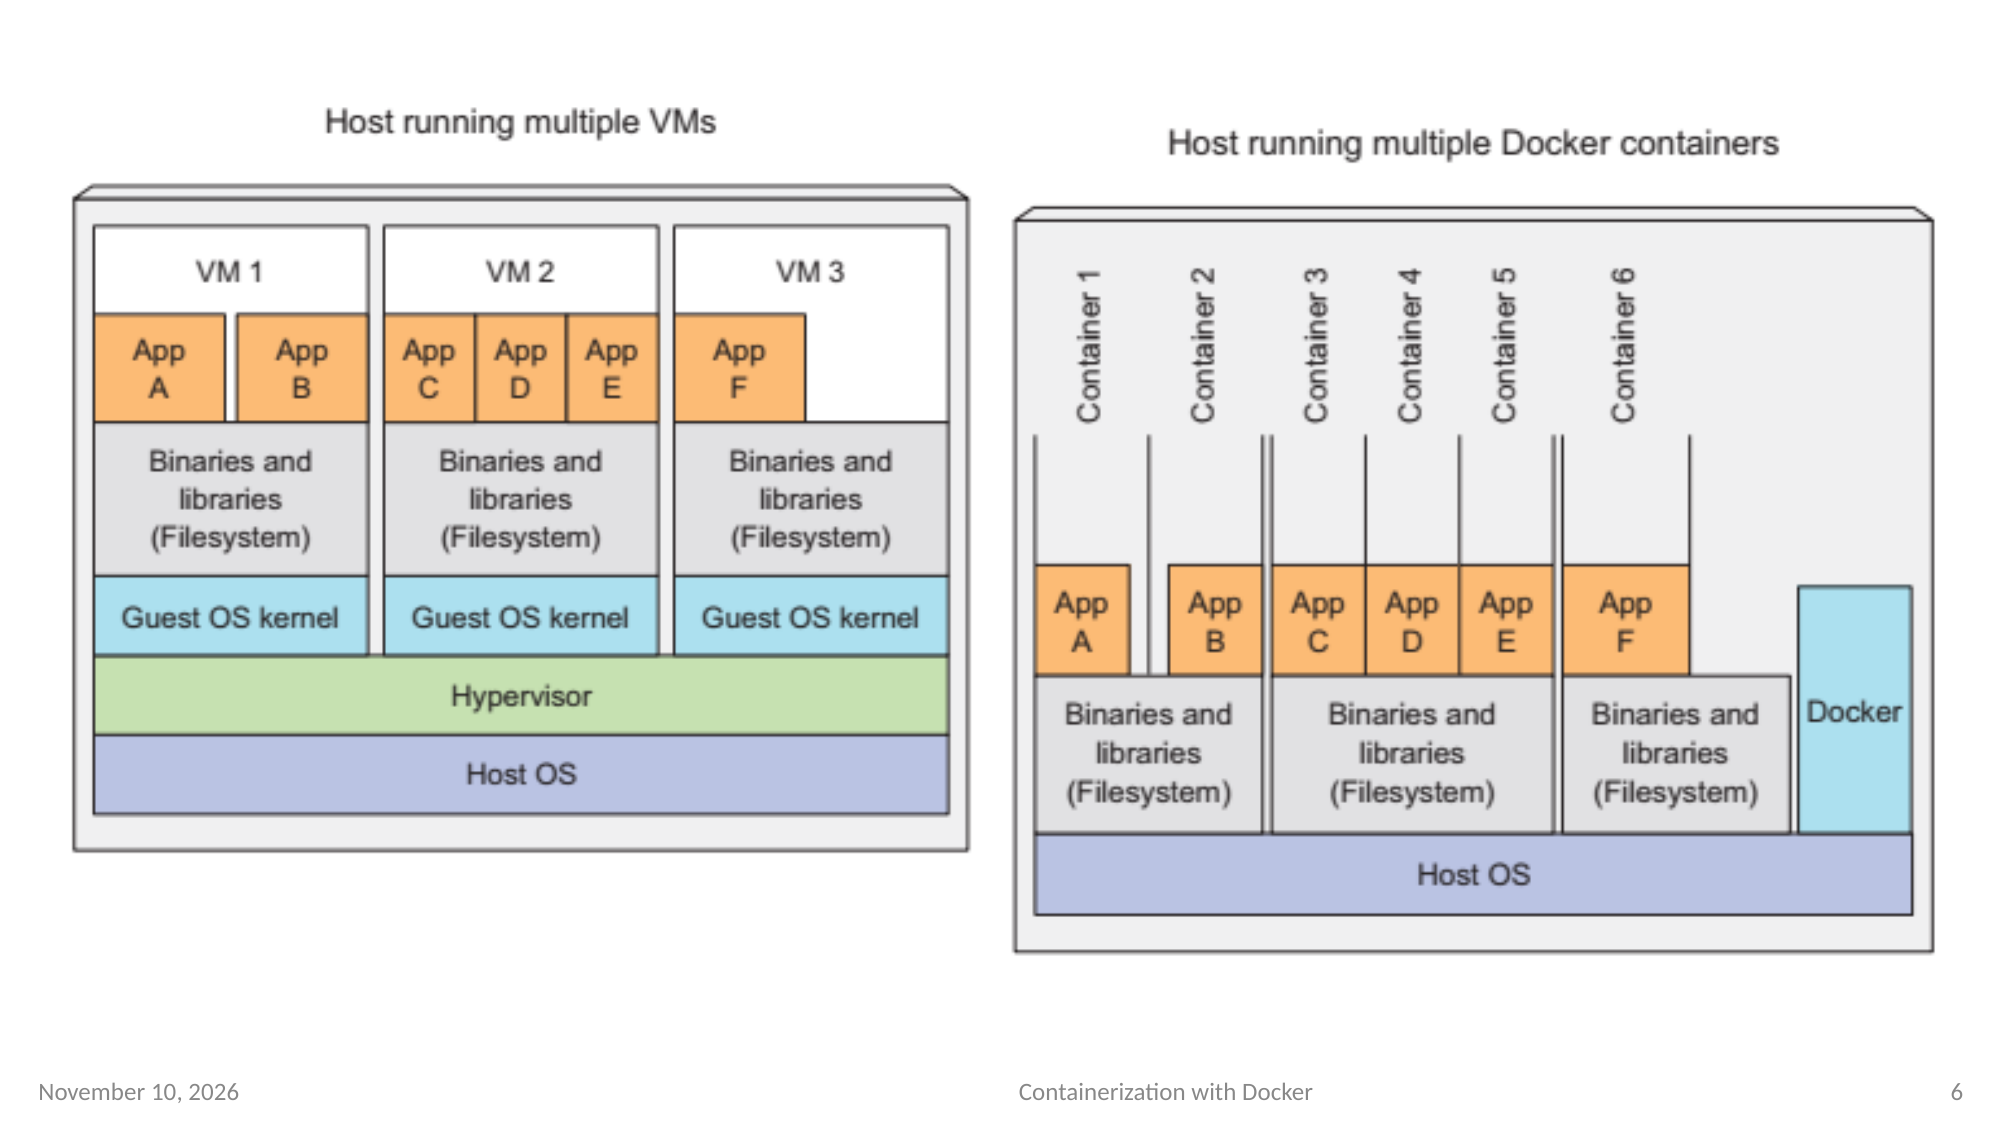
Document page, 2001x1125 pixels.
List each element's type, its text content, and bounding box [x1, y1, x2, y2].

footer Containerization with Docker [483, 1060, 1850, 1121]
picture [1000, 101, 1948, 974]
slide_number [23, 1060, 474, 1121]
slide_number 6 [1859, 1060, 1979, 1121]
picture [53, 101, 989, 871]
